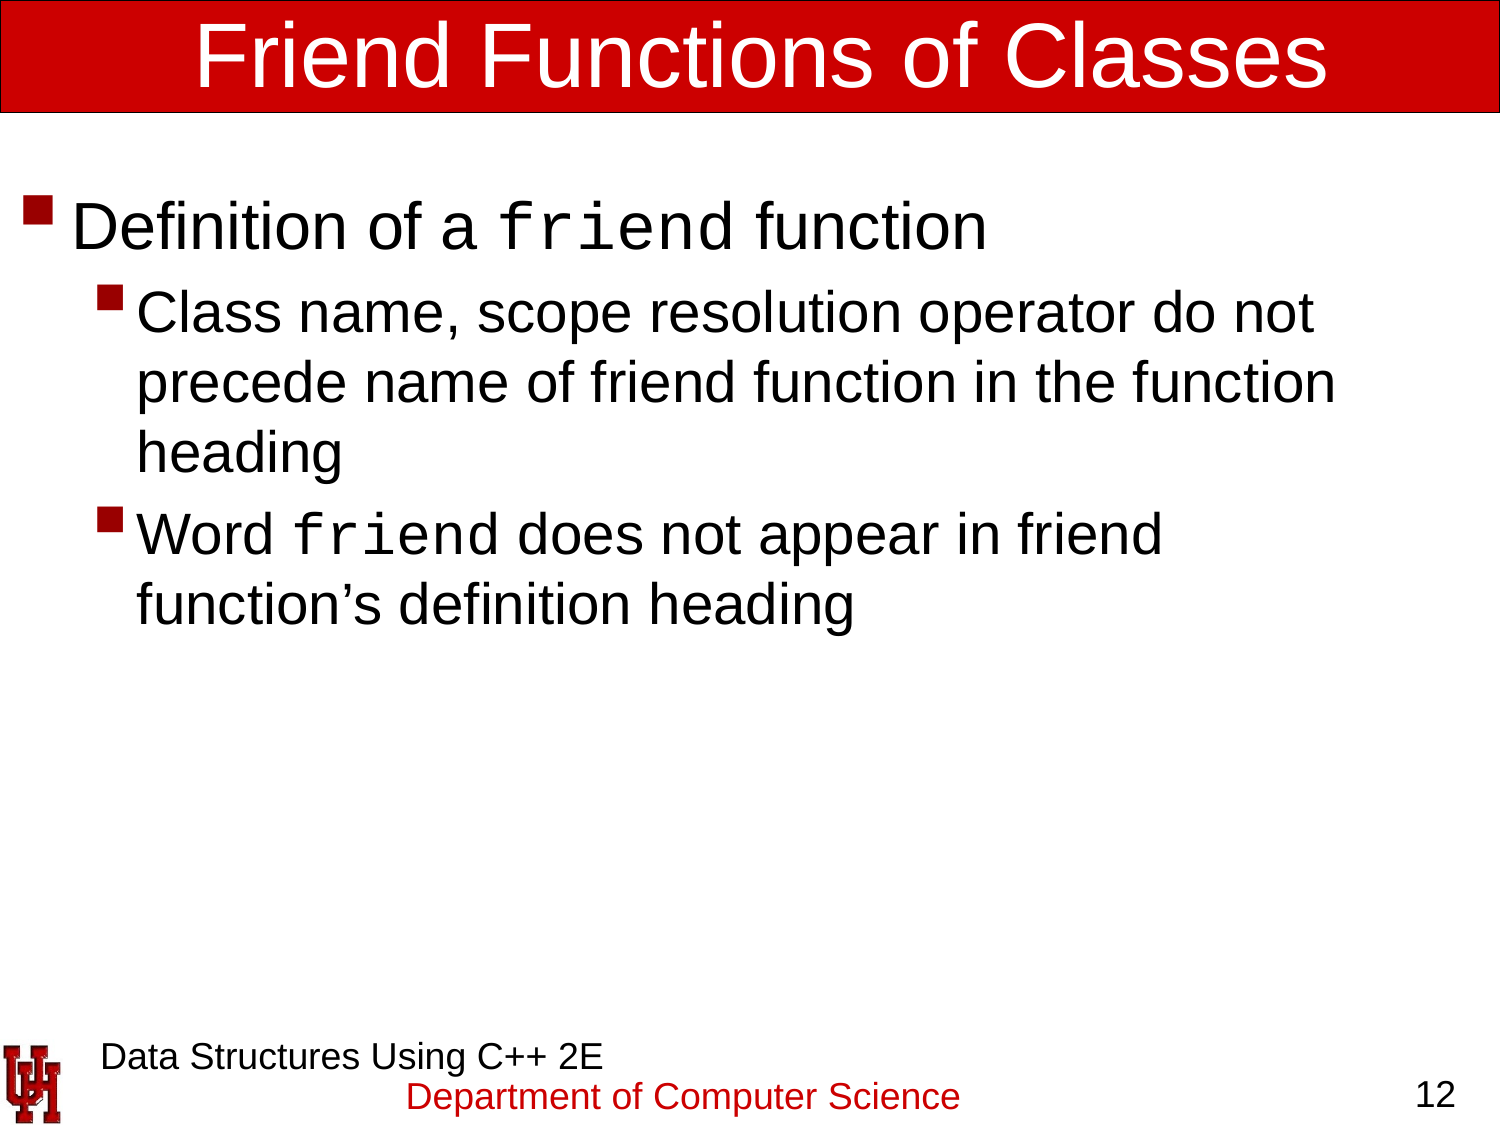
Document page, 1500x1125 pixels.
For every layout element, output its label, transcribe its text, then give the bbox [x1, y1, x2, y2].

list Definition of a friend function Class name, scope resolution operator do not precede name of friend function in the function heading Word friend does not appear in friend function’s definition heading [0, 174, 1425, 724]
picture [0, 1039, 63, 1125]
footer Data Structures Using C++ 2E [75, 1024, 1213, 1103]
title Friend Functions of Classes (cont’d.) [87, 50, 1438, 163]
